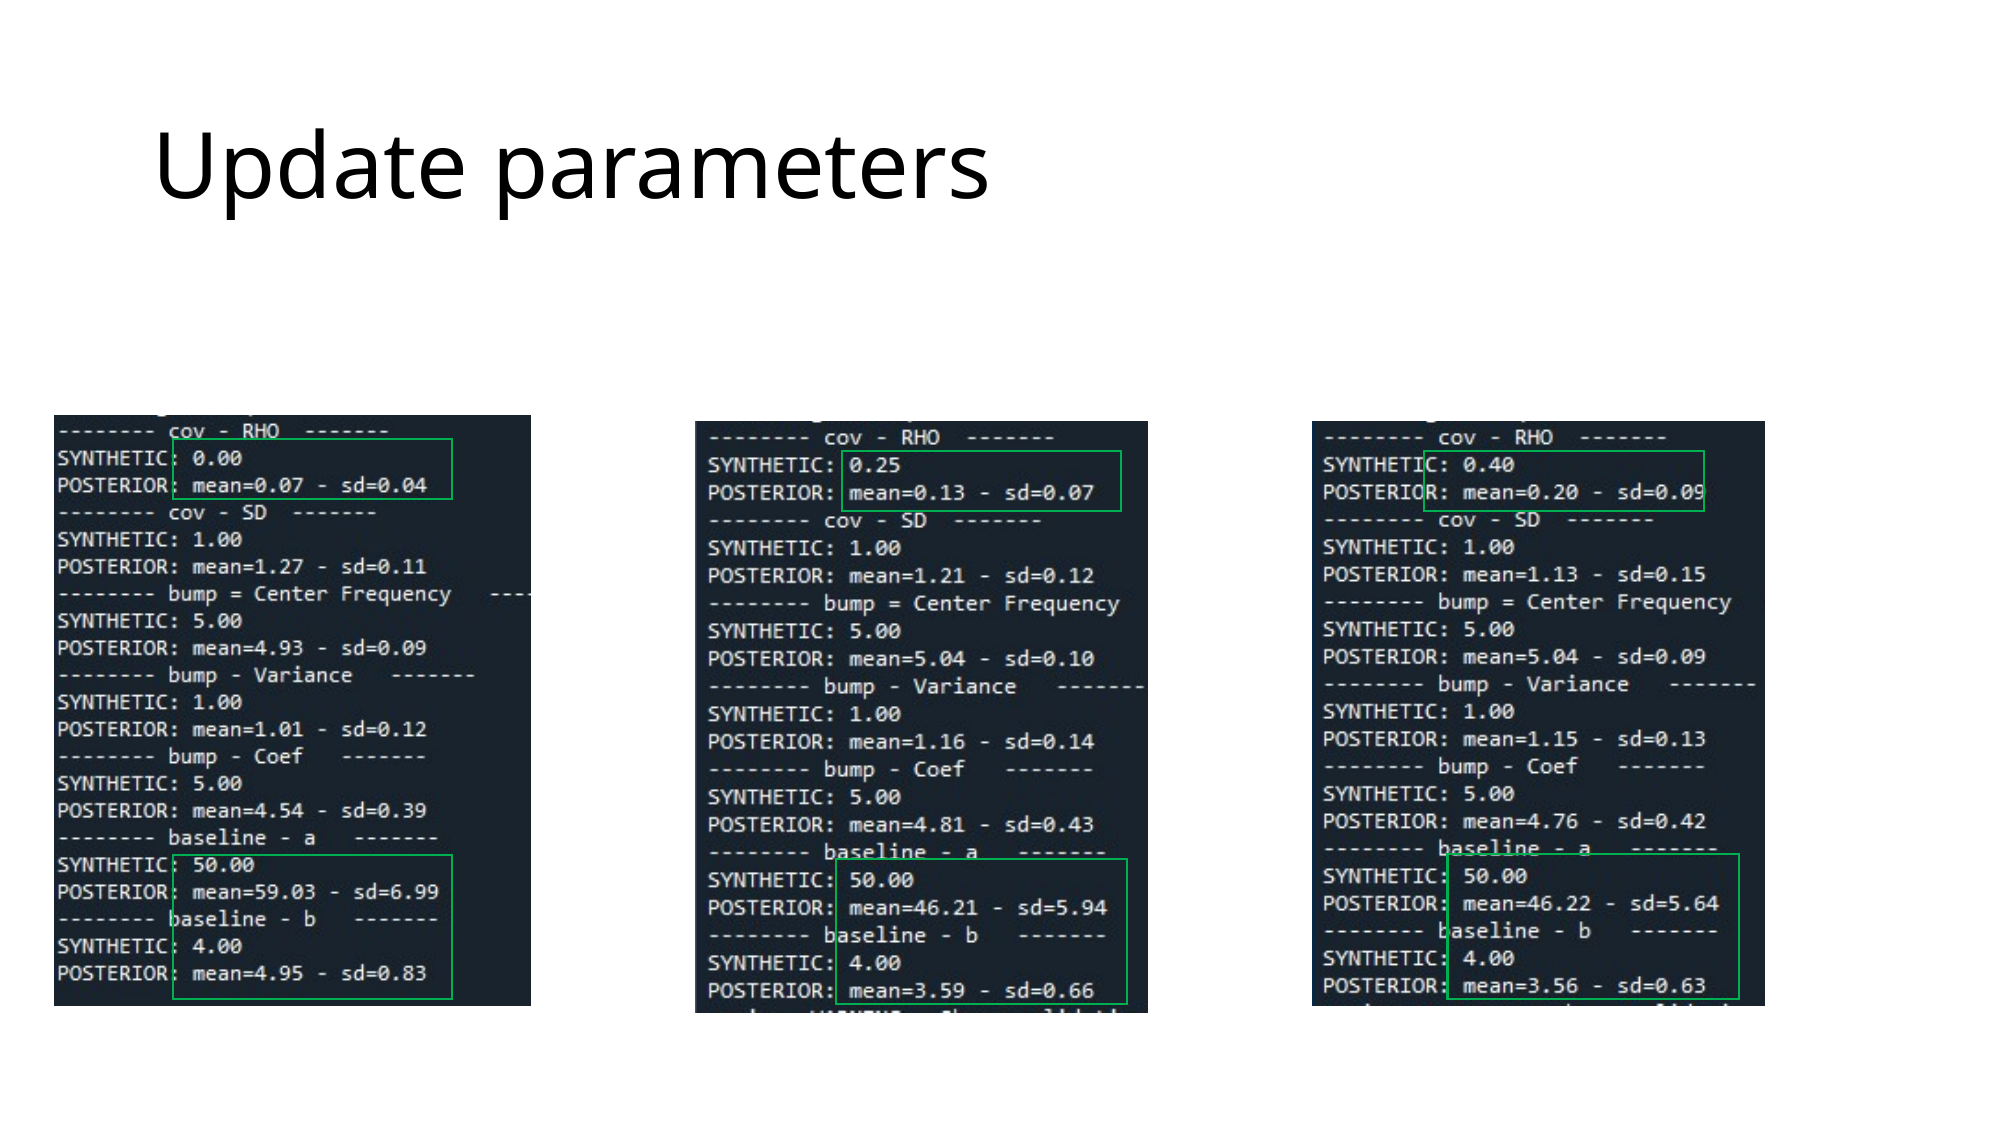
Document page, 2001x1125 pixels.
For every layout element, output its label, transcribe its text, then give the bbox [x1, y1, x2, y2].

picture [1312, 421, 1765, 1006]
picture [54, 415, 531, 1006]
title Update parameters [137, 59, 1863, 278]
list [695, 421, 1148, 1013]
